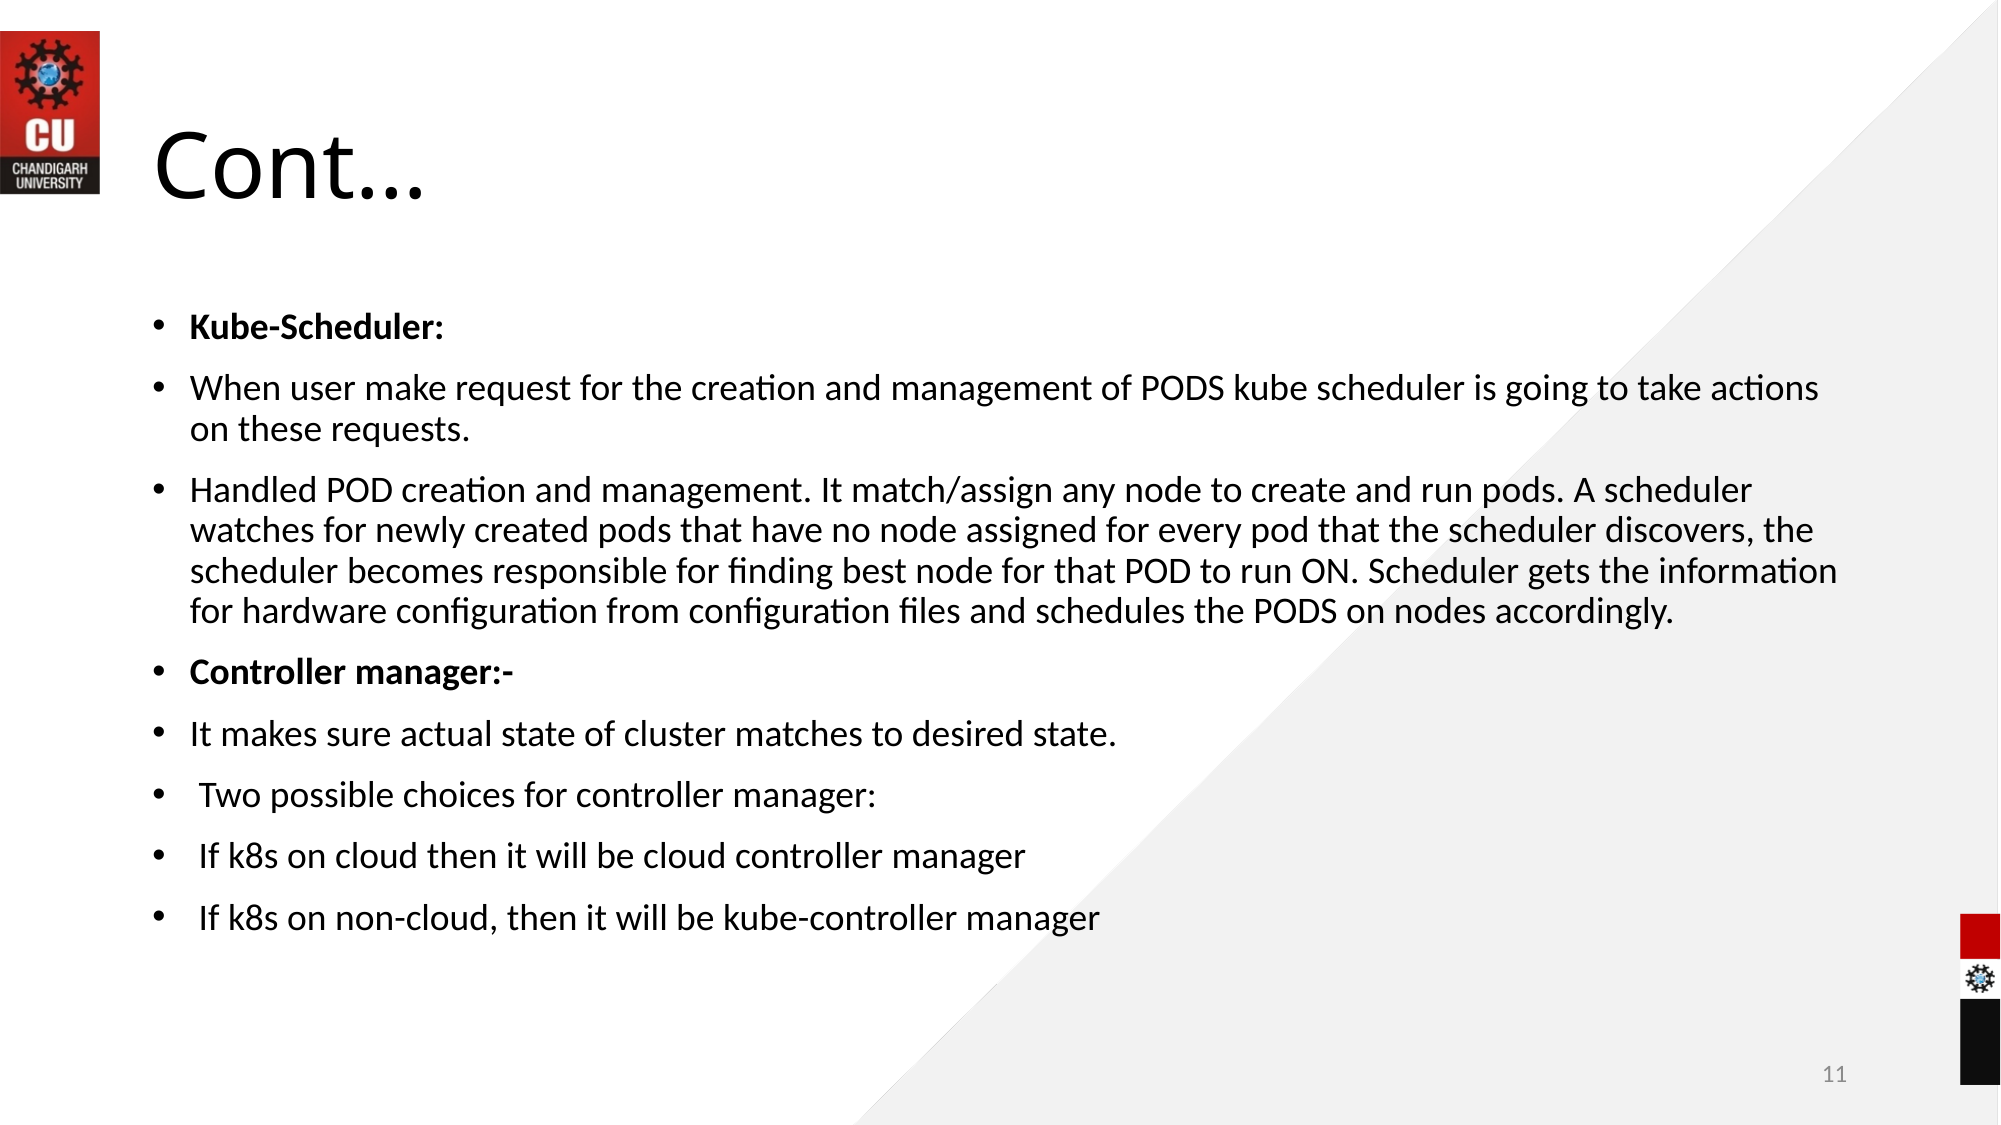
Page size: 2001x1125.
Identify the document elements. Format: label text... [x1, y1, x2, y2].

slide_number 11 [1412, 1042, 1863, 1103]
title Cont… [137, 59, 1863, 278]
picture [0, 0, 2001, 1125]
list Kube-Scheduler: When user make request for the creation and management of PODS kube scheduler is going to take actions on these requests. Handled POD creation and management. It match/assign any node to create and run pods. A scheduler watches for newly created pods that have no node assigned for every pod that the scheduler discovers, the scheduler becomes responsible for finding best node for that POD to run ON. Scheduler gets the information for hardware configuration from configuration files and schedules the PODS on nodes accordingly. Controller manager:- It makes sure actual state of cluster matches to desired state. Two possible choices for controller manager: If k8s on cloud then it will be cloud controller manager If k8s on non-cloud, then it will be kube-controller manager [137, 299, 1863, 1014]
